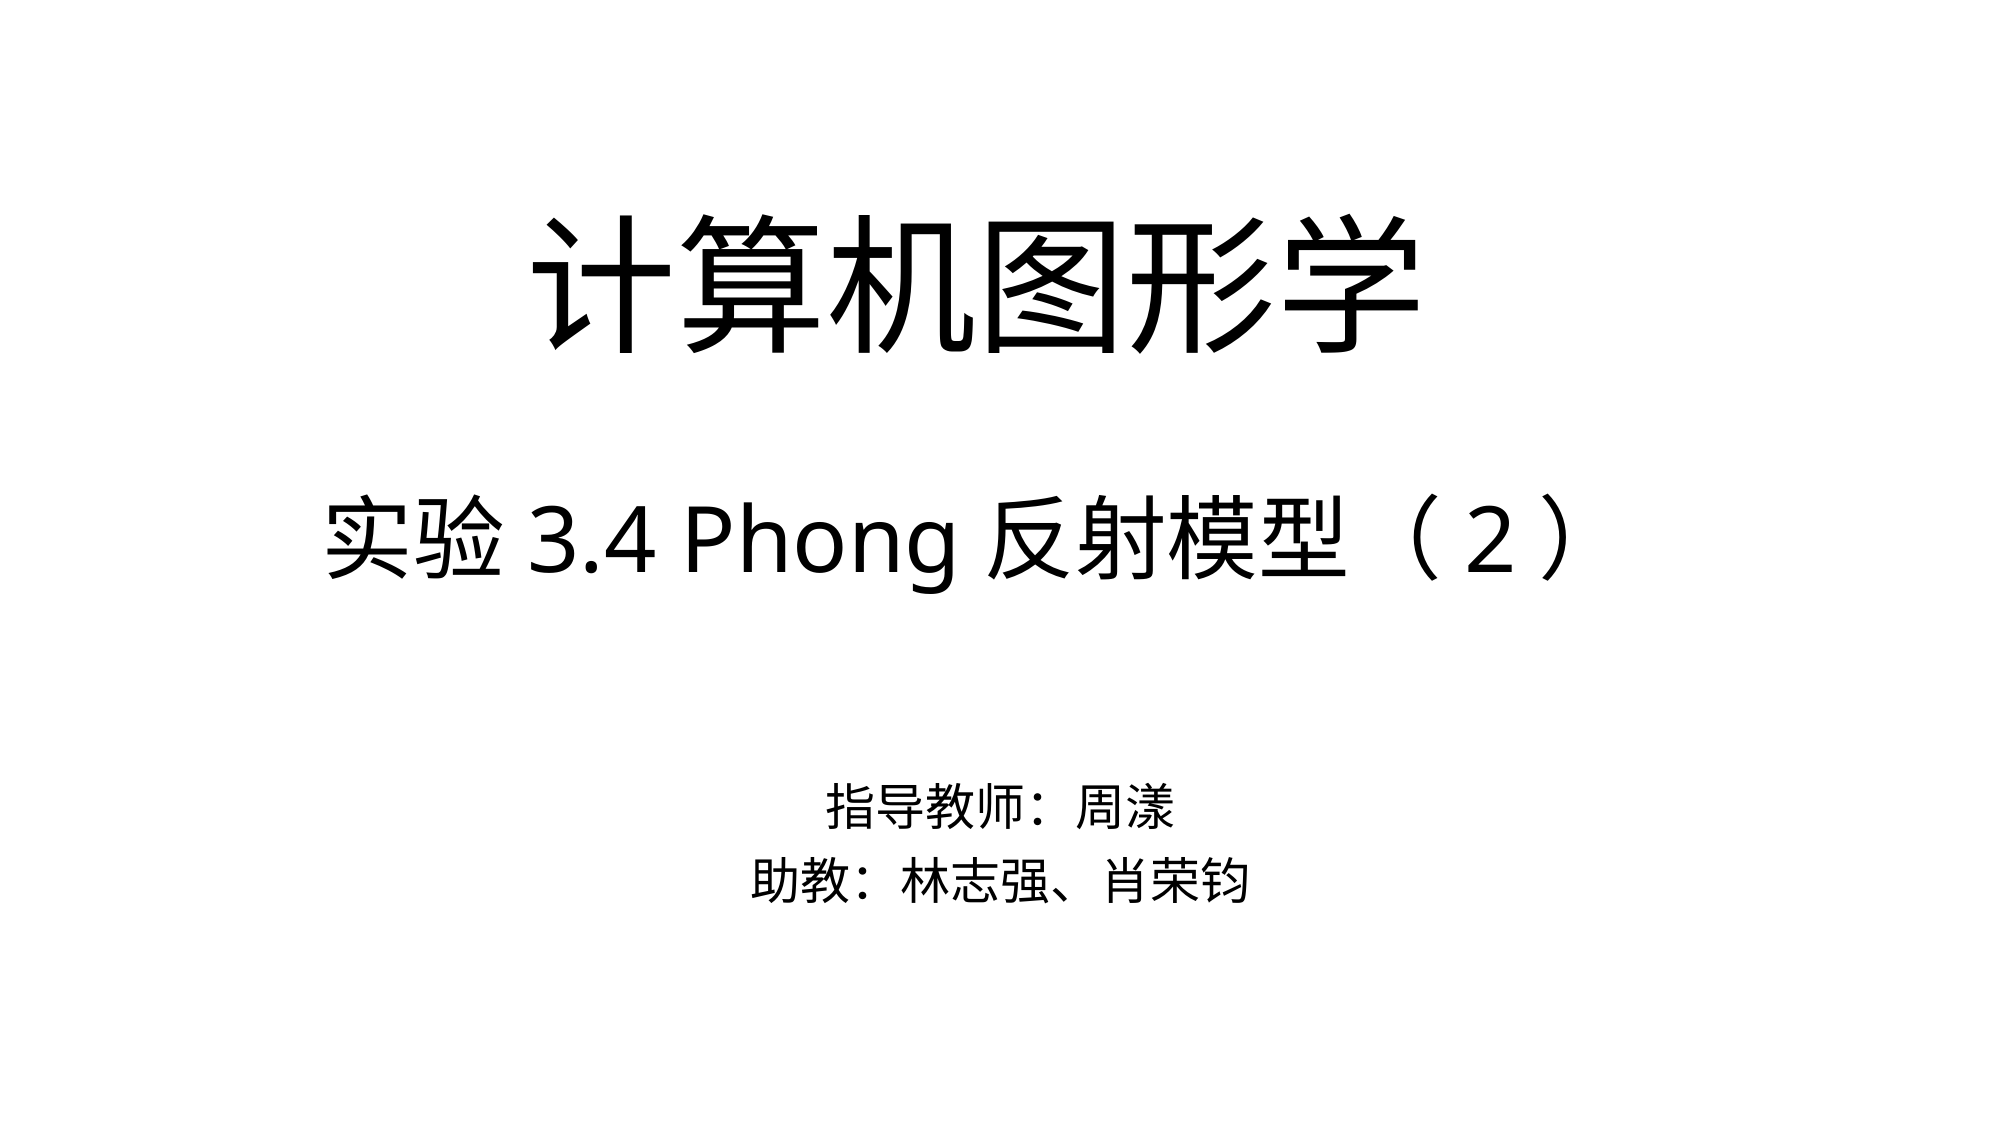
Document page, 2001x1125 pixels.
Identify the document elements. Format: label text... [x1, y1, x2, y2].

text_box 实验3.4 Phong反射模型（2） [217, 473, 1736, 598]
text_box 计算机图形学 [110, 183, 1843, 559]
subtitle 指导教师：周漾 助教：林志强、肖荣钧 [249, 774, 1750, 942]
